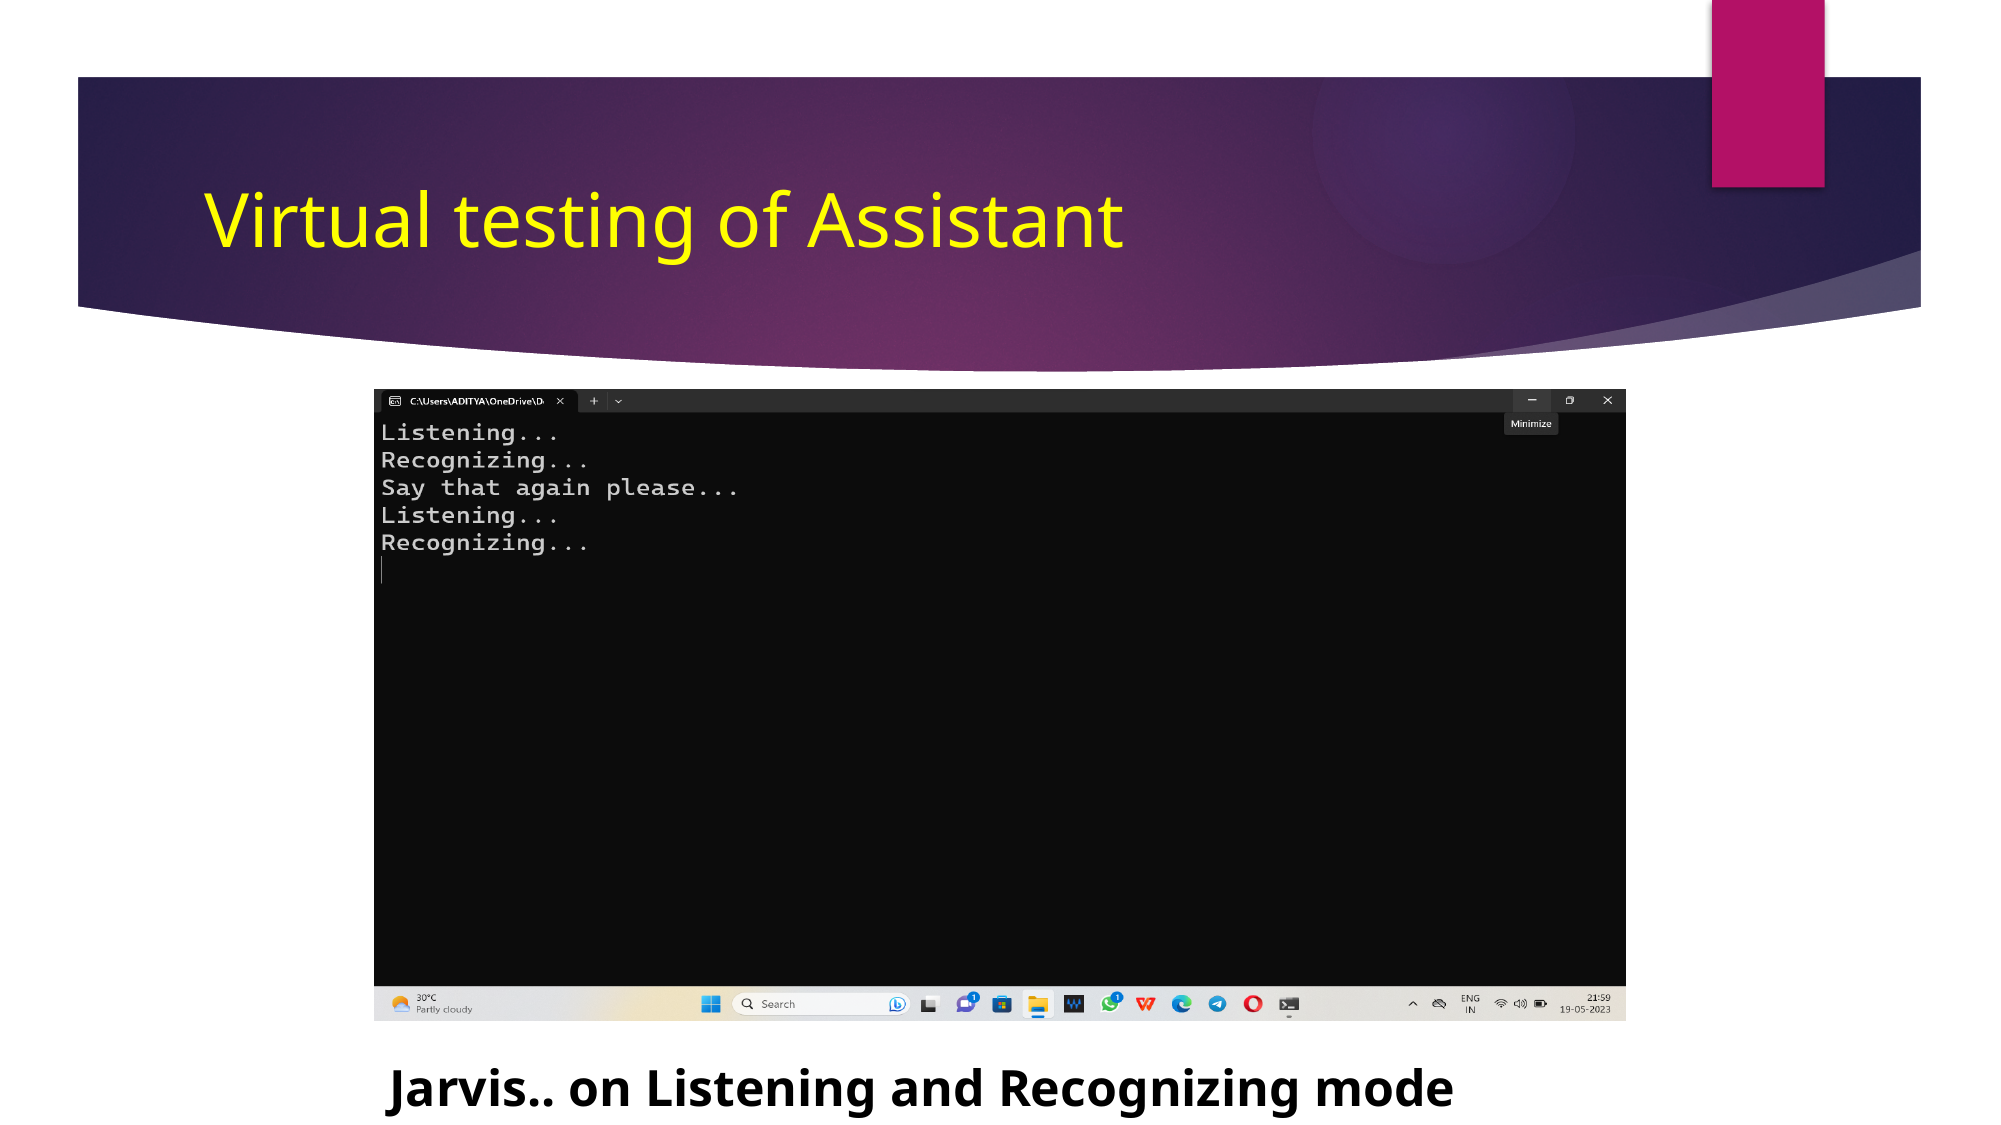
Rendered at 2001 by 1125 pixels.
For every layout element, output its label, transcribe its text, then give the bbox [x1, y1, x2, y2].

text_box Jarvis.. on Listening and Recognizing mode [374, 1049, 1627, 1125]
title Virtual testing of Assistant [189, 159, 1627, 276]
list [374, 389, 1626, 1021]
